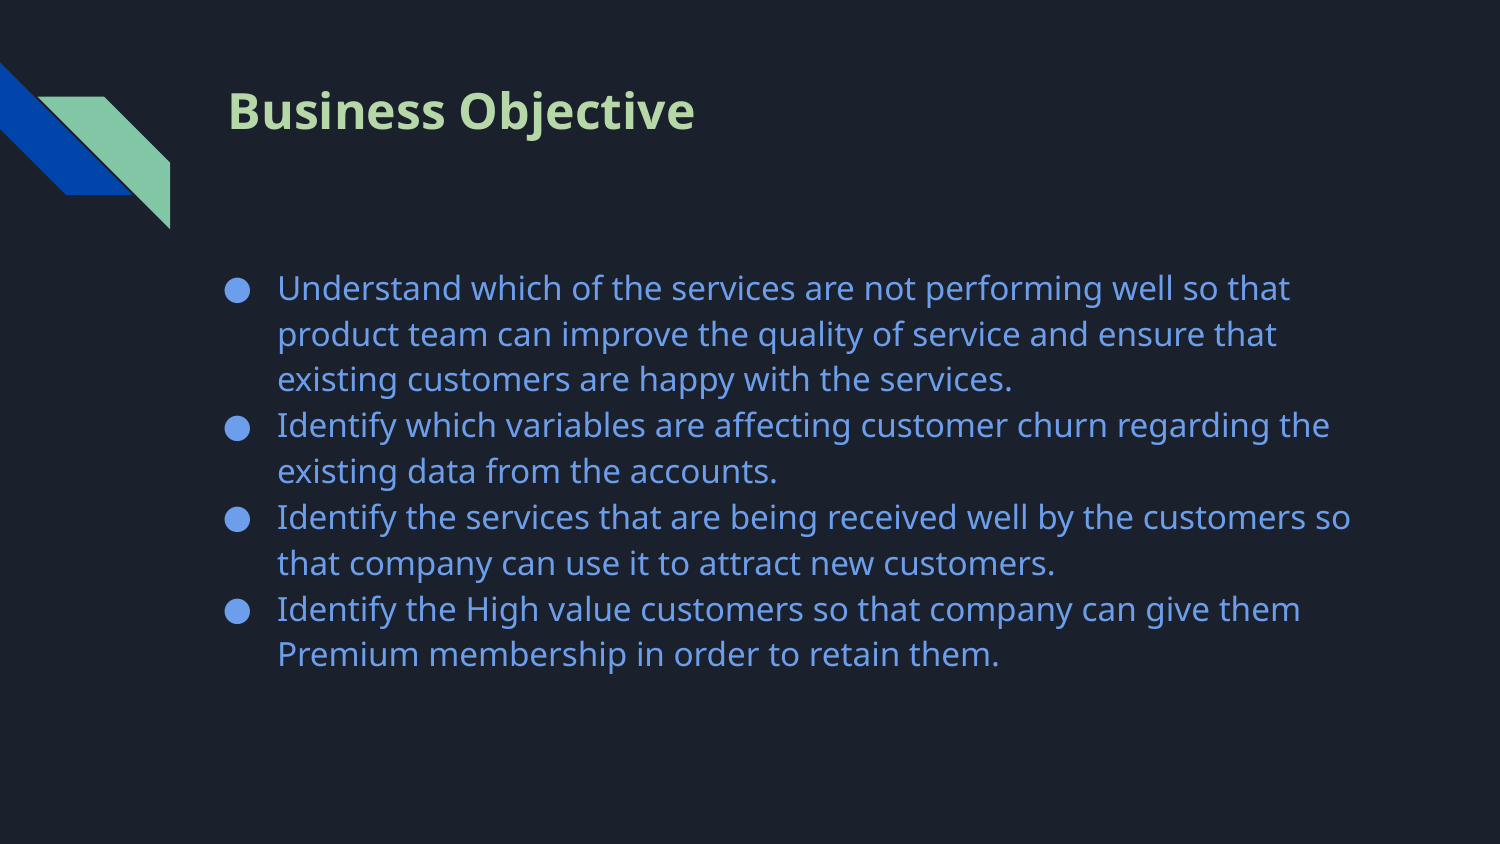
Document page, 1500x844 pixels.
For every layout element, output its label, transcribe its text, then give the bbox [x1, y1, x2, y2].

title Business Objective [212, 64, 836, 169]
list Understand which of the services are not performing well so that product team can improve the quality of service and ensure that existing customers are happy with the services. Identify which variables are affecting customer churn regarding the existing data from the accounts. Identify the services that are being received well by the customers so that company can use it to attract new customers. Identify the High value customers so that company can give them Premium membership in order to retain them. [187, 246, 1411, 789]
